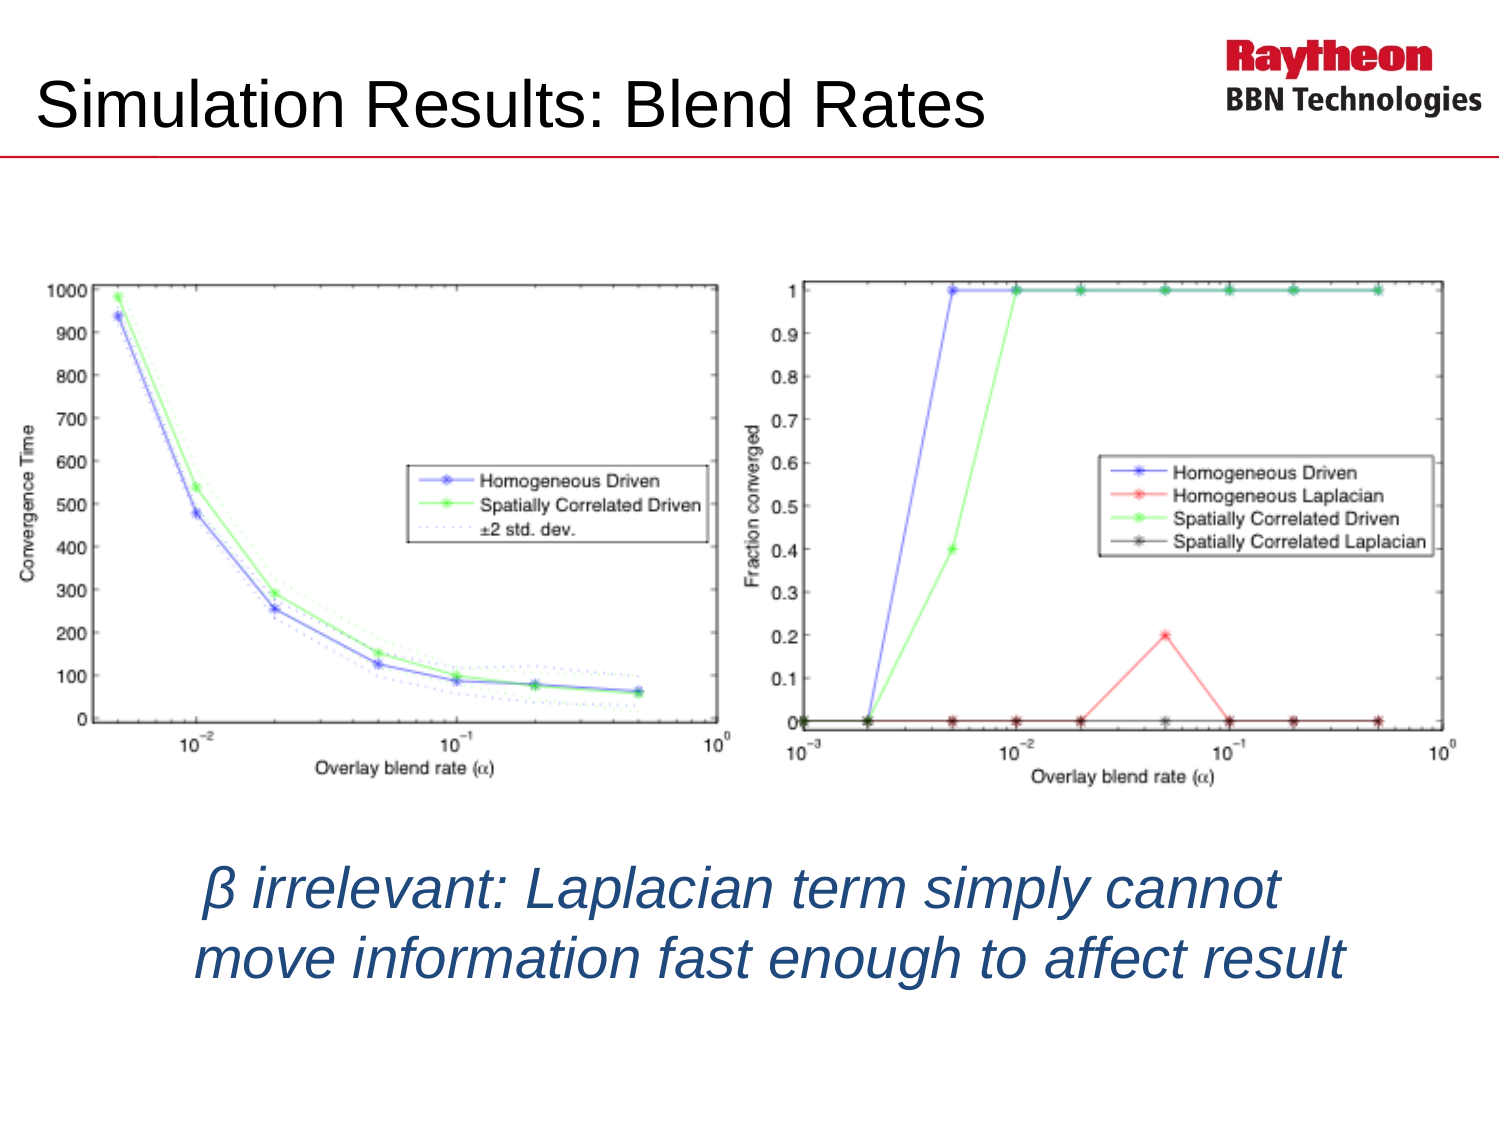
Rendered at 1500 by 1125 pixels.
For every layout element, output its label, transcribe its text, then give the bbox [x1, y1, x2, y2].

picture [1222, 36, 1484, 121]
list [737, 118, 1464, 933]
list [11, 116, 738, 931]
text_box β irrelevant: Laplacian term simply cannot move information fast enough to affect result [122, 938, 1363, 993]
title Simulation Results: Blend Rates [20, 44, 1372, 117]
